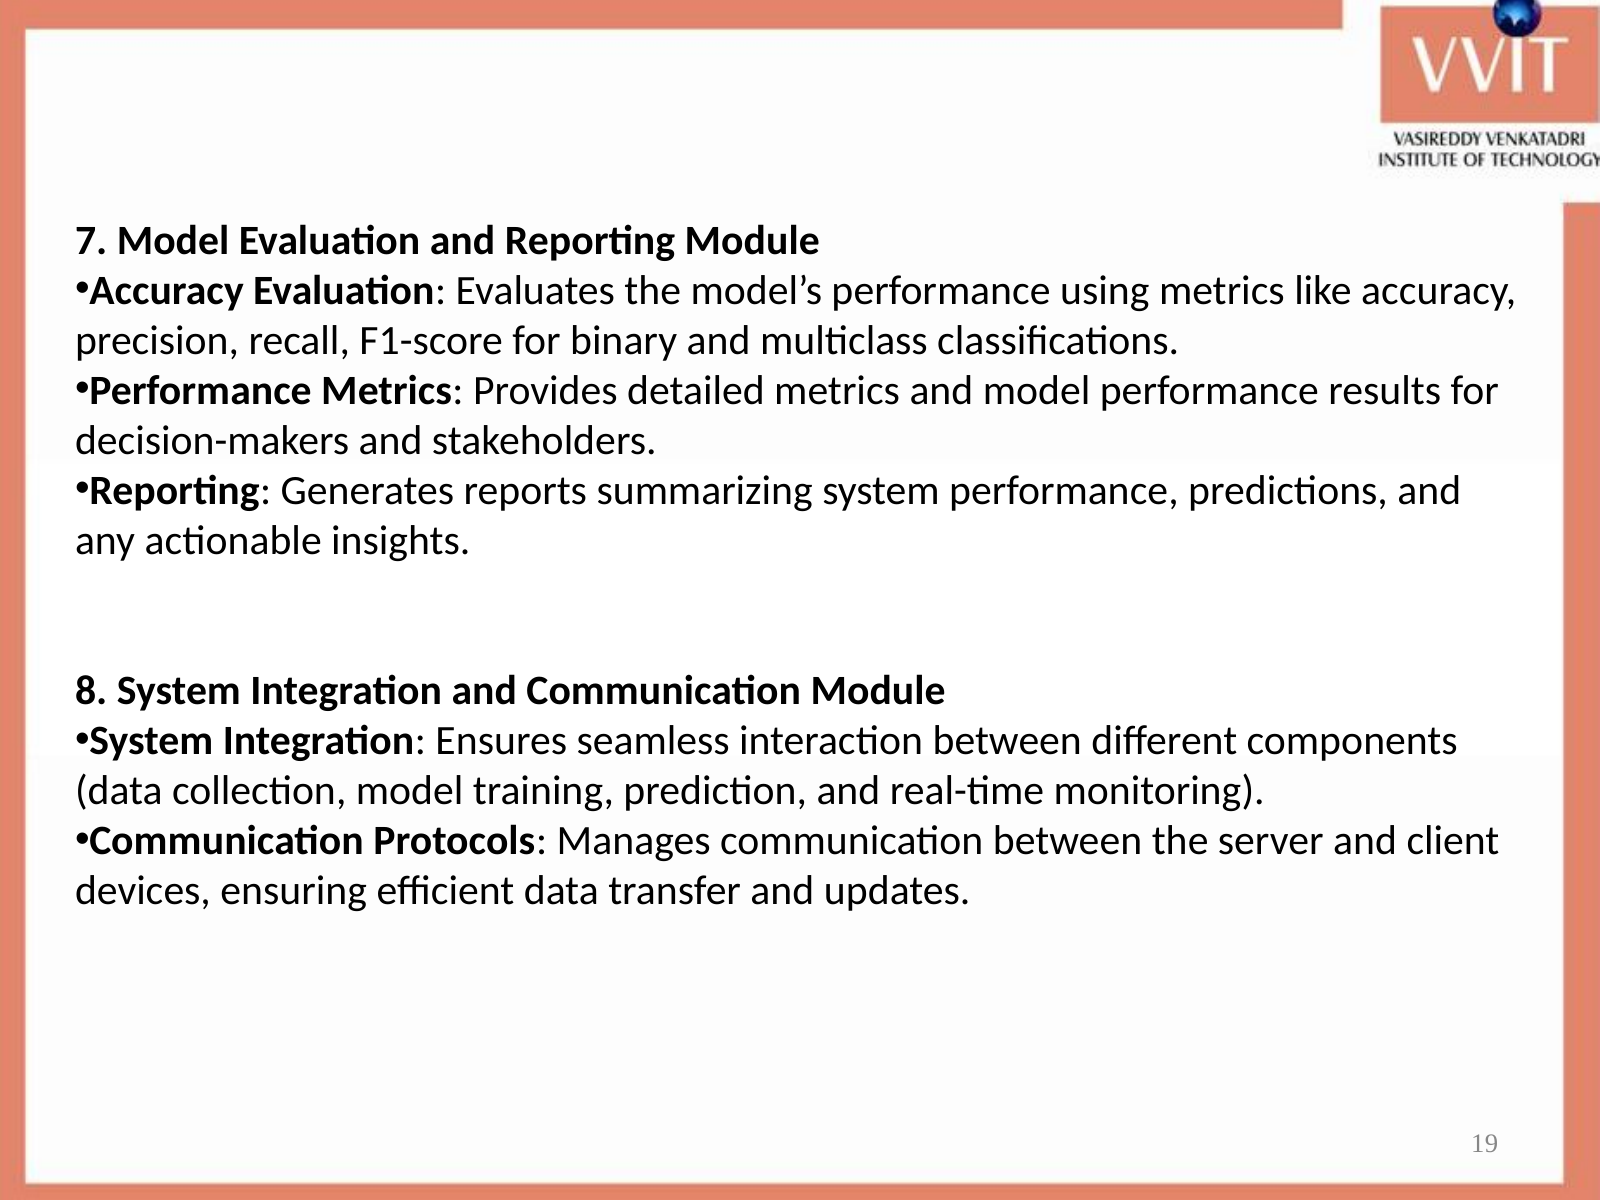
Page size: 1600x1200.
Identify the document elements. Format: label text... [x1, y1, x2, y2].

text_box 7. Model Evaluation and Reporting Module Accuracy Evaluation: Evaluates the model’s performance using metrics like accuracy, precision, recall, F1-score for binary and multiclass classifications. Performance Metrics: Provides detailed metrics and model performance results for decision-makers and stakeholders. Reporting: Generates reports summarizing system performance, predictions, and any actionable insights. 8. System Integration and Communication Module System Integration: Ensures seamless interaction between different components (data collection, model training, prediction, and real-time monitoring). Communication Protocols: Manages communication between the server and client devices, ensuring efficient data transfer and updates. [75, 162, 1525, 913]
text_box [0, 0, 1600, 1200]
text_box 19 [1471, 1125, 1512, 1158]
